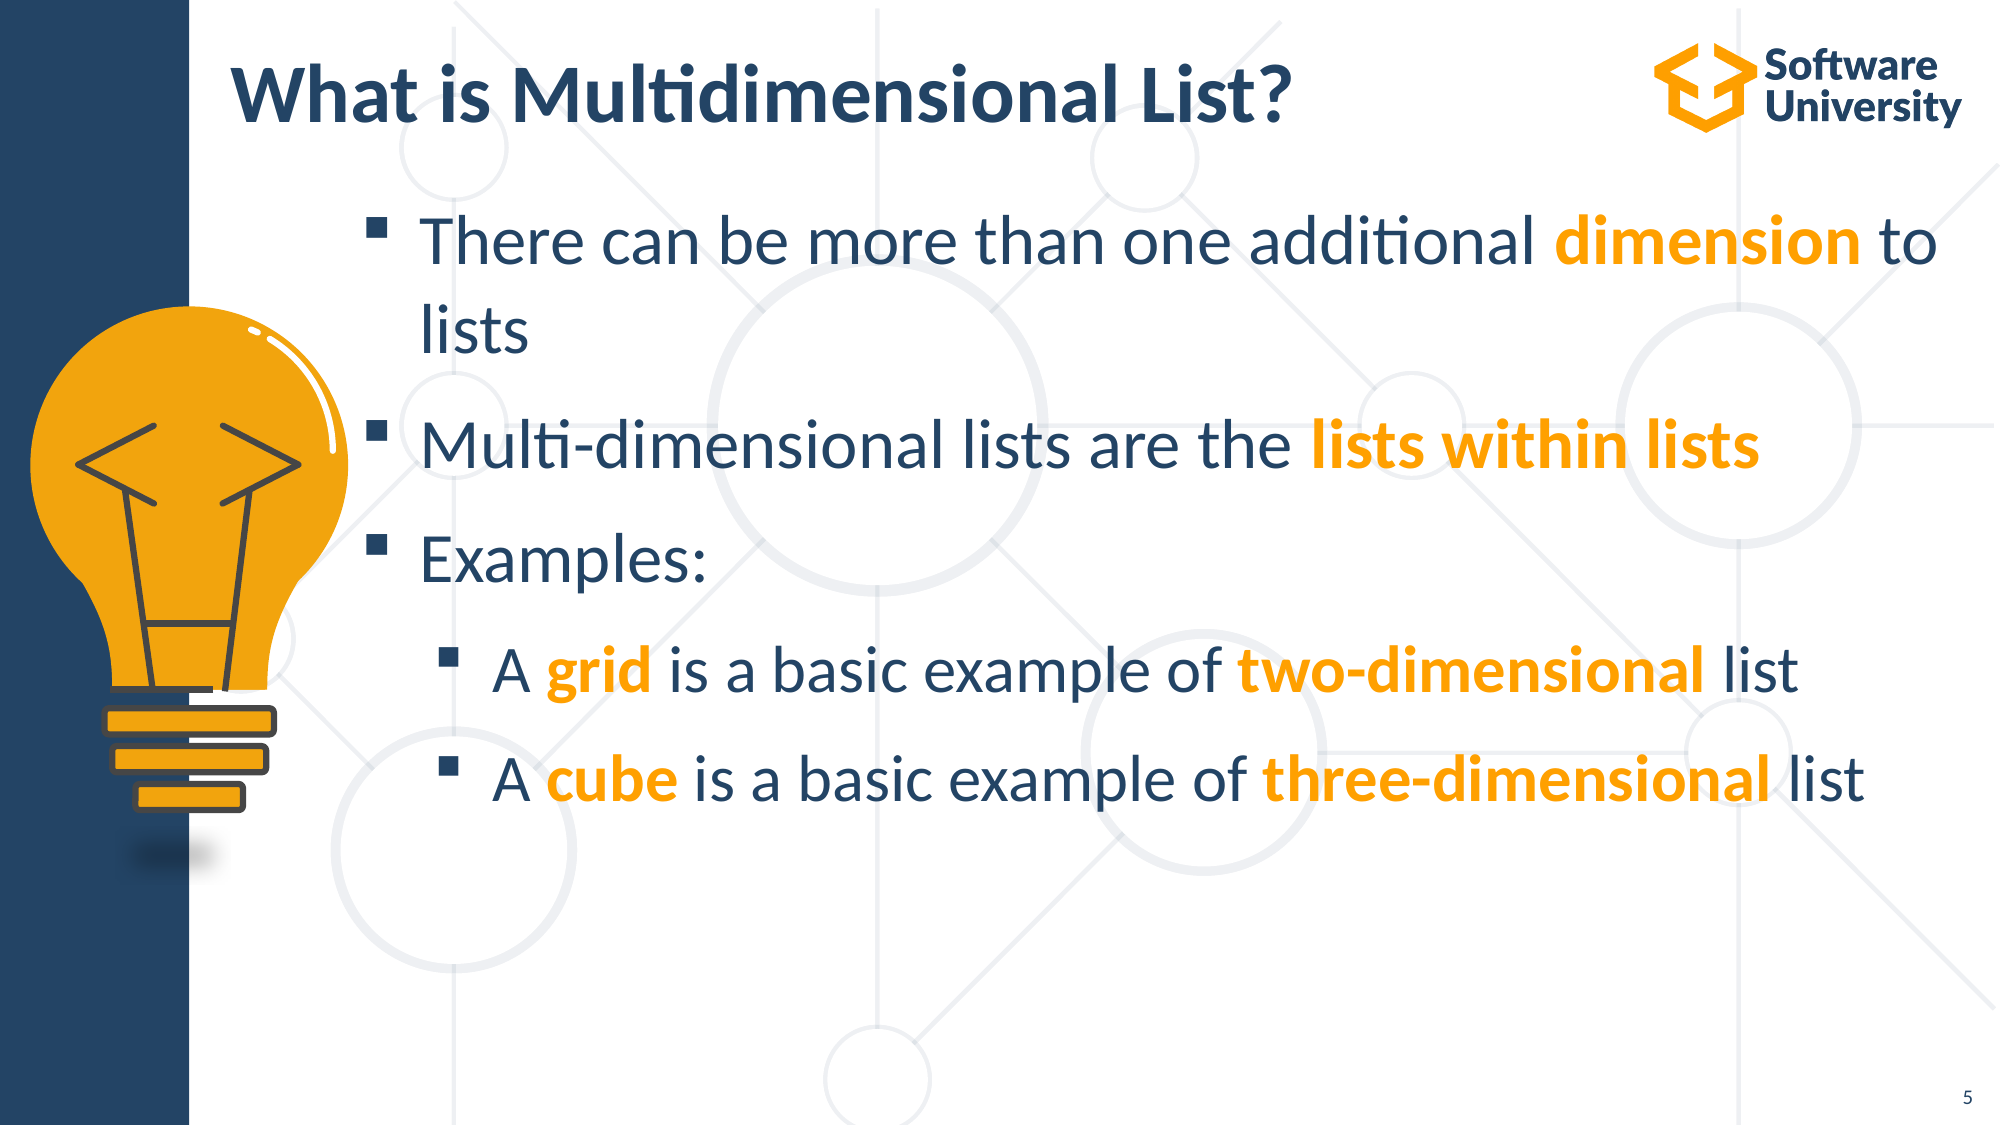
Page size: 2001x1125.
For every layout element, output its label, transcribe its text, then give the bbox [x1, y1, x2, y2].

text_box 5 [1927, 1067, 1989, 1117]
list There can be more than one additional dimension to lists Multi-dimensional lists are the lists within lists Examples: A grid is a basic example of two-dimensional list A cube is a basic example of three-dimensional list [342, 183, 1990, 1094]
title What is Multidimensional List? [212, 16, 1628, 162]
picture [1641, 31, 1973, 145]
